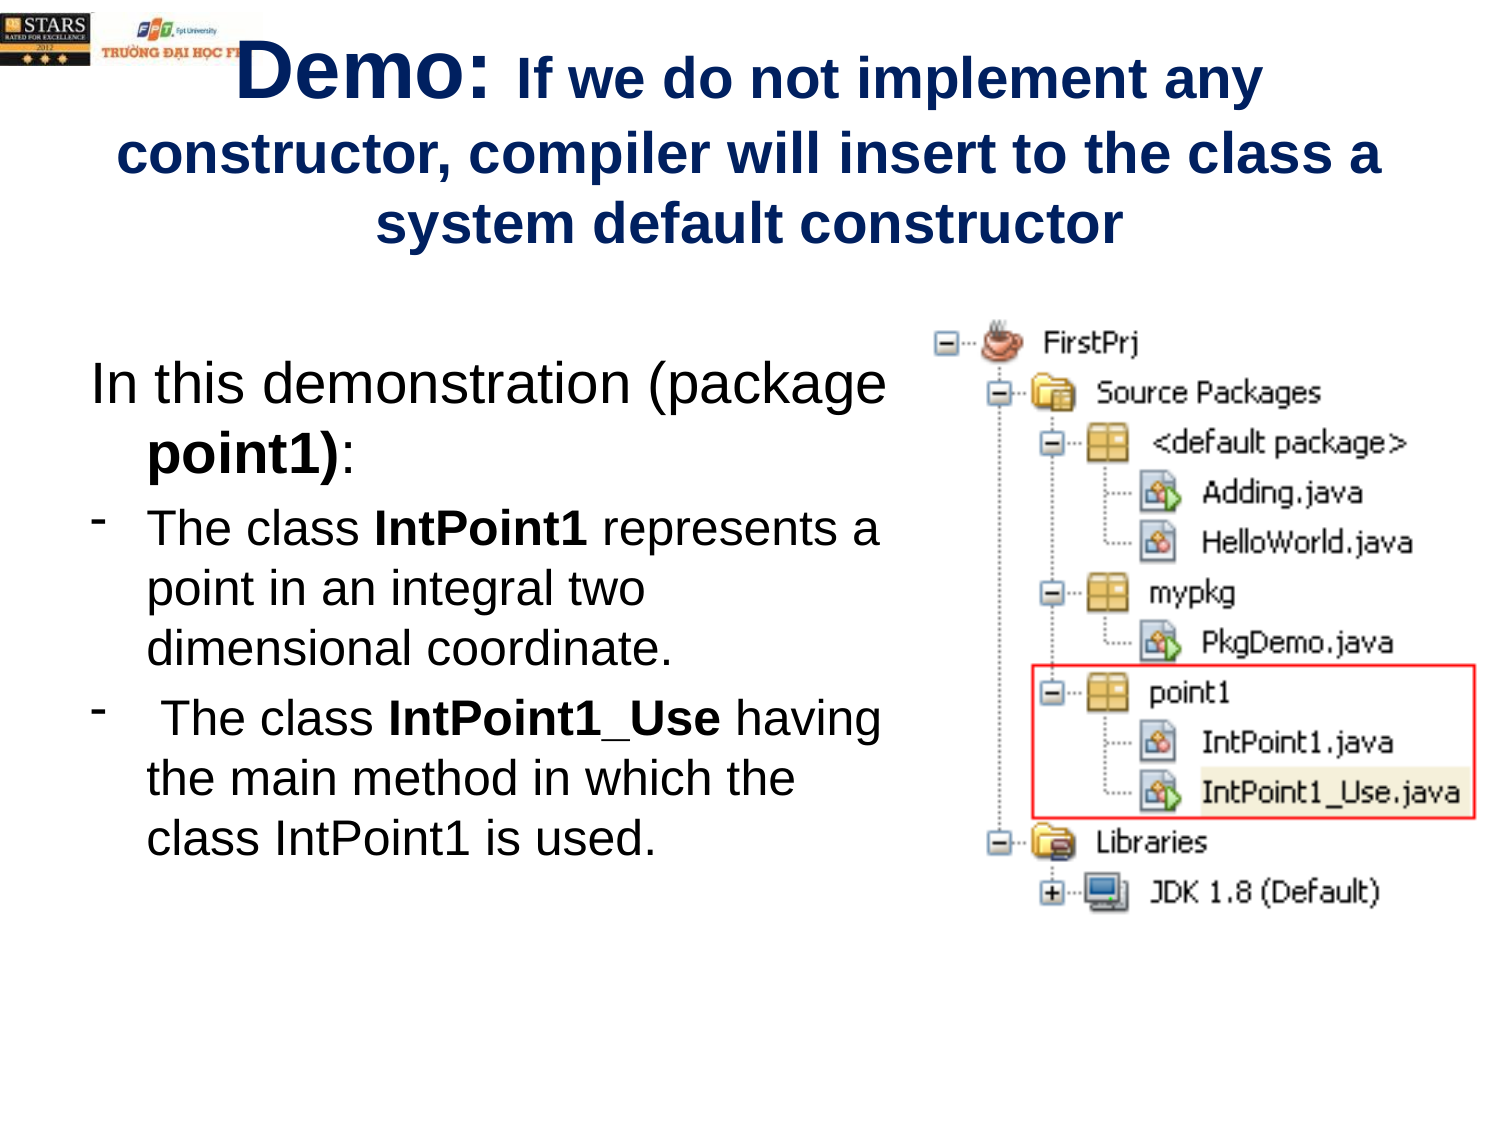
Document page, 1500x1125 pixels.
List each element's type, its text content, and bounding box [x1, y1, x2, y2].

text_box In this demonstration (package point1): The class IntPoint1 represents a point in an integral two dimensional coordinate. The class IntPoint1_Use having the main method in which the class IntPoint1 is used. [75, 337, 938, 988]
picture [924, 318, 1485, 923]
picture [0, 12, 263, 66]
title Demo: If we do not implement any constructor, compiler will insert to the class a system default constructor [75, 45, 1425, 225]
